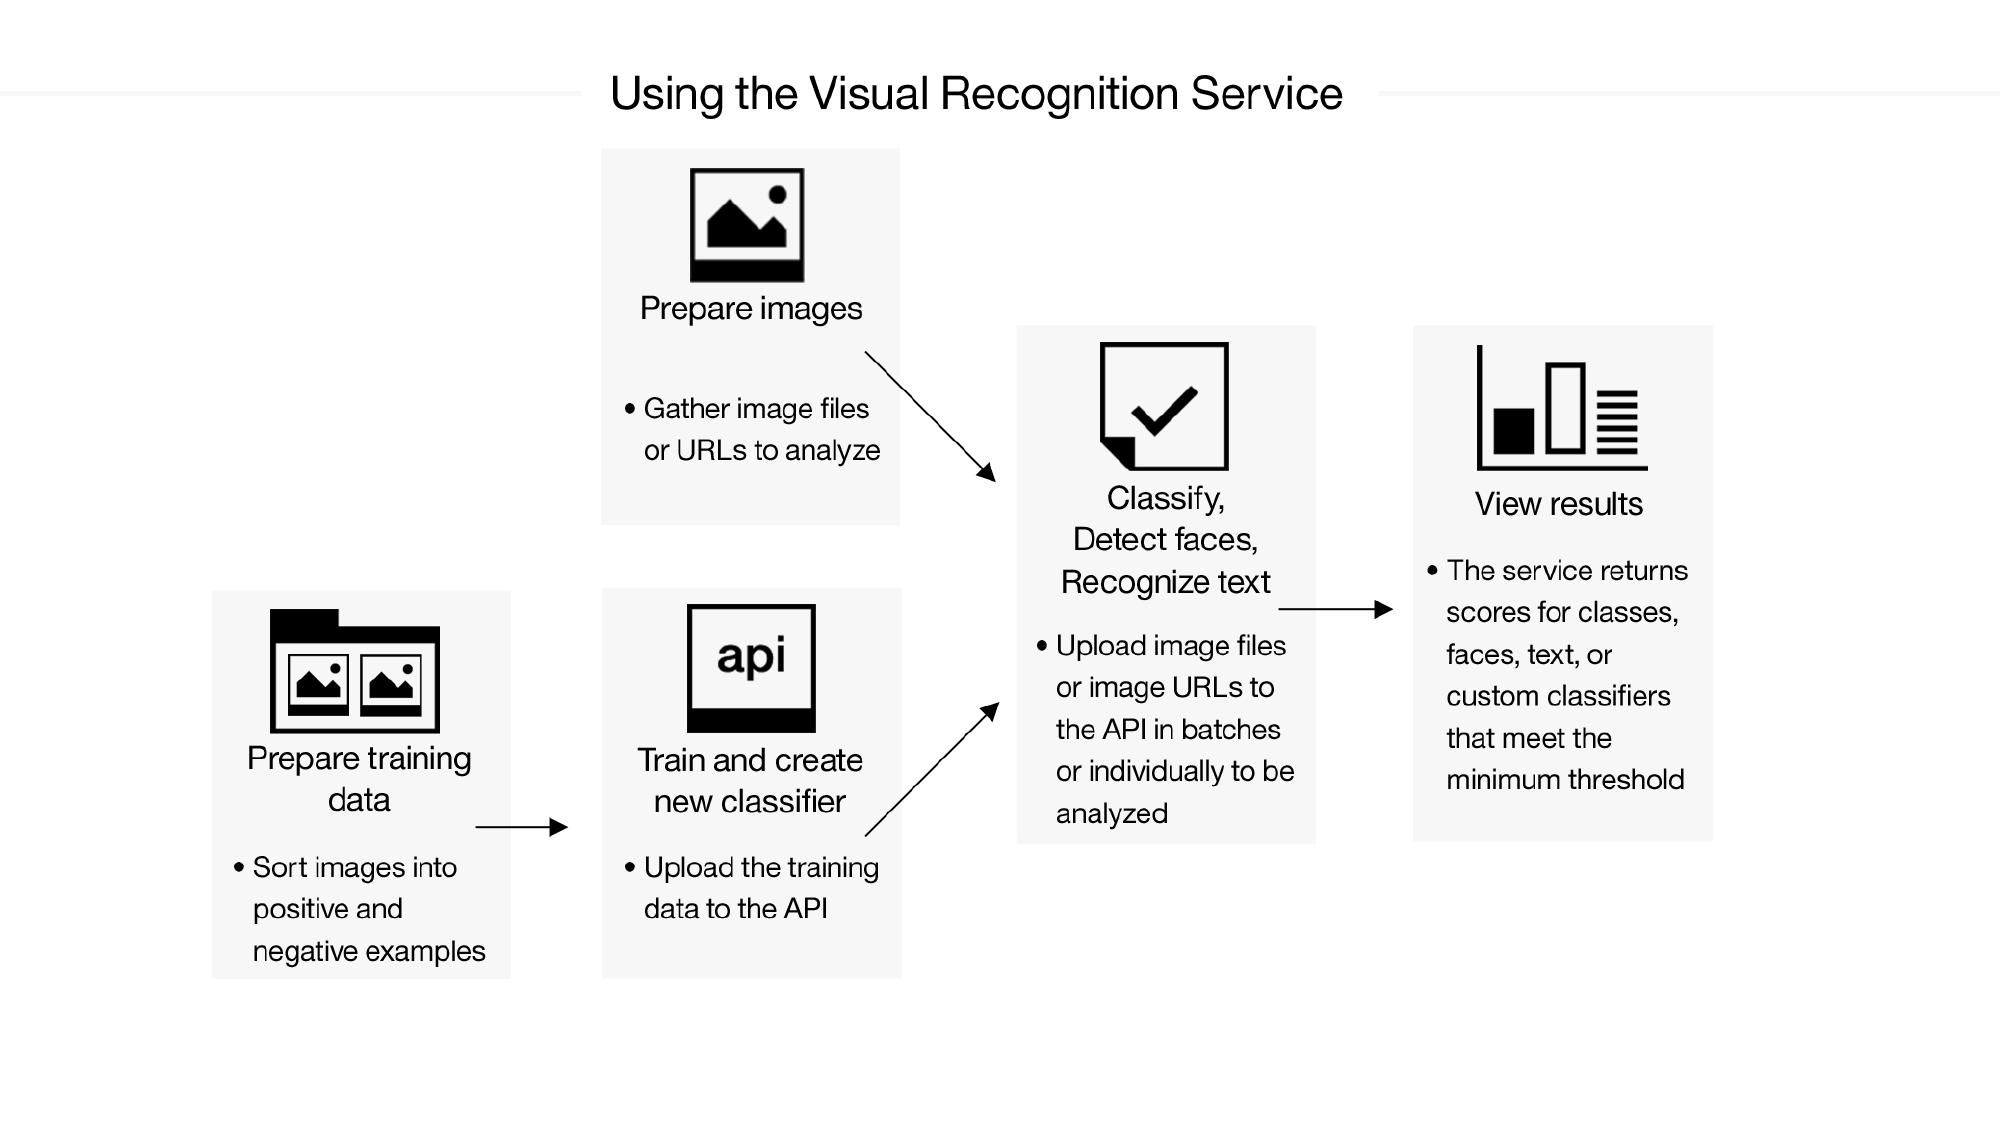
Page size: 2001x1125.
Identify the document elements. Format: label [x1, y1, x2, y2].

list [0, 46, 2000, 1049]
